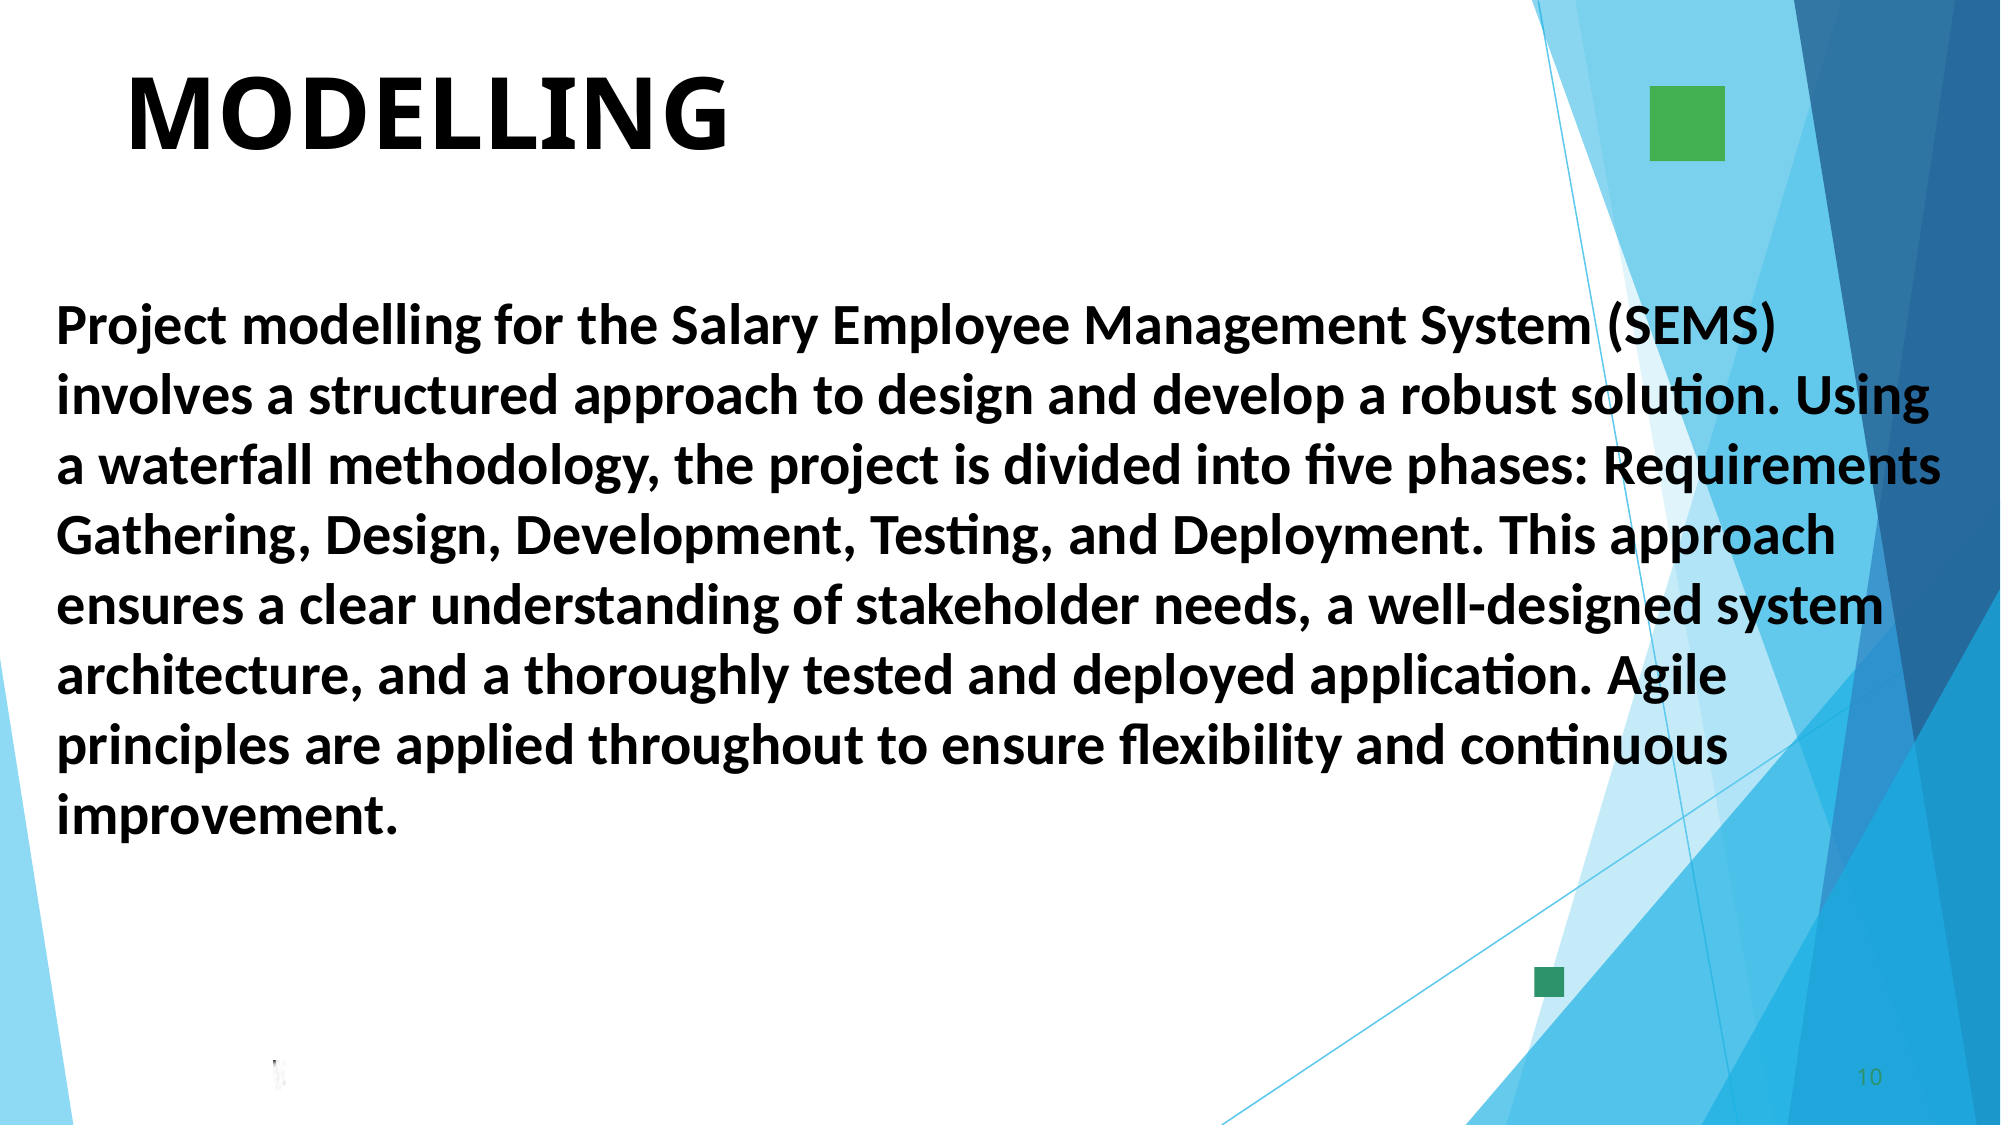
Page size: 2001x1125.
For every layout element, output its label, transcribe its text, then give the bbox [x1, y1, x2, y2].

text_box Project modelling for the Salary Employee Management System (SEMS) involves a structured approach to design and develop a robust solution. Using a waterfall methodology, the project is divided into five phases: Requirements Gathering, Design, Development, Testing, and Deployment. This approach ensures a clear understanding of stakeholder needs, a well-designed system architecture, and a thoroughly tested and deployed application. Agile principles are applied throughout to ensure flexibility and continuous improvement. [42, 278, 1958, 854]
picture [273, 1060, 287, 1091]
text_box [1649, 86, 1725, 162]
text_box 10 [1849, 1061, 1888, 1095]
text_box [1534, 967, 1565, 997]
text_box MODELLING [121, 47, 833, 170]
